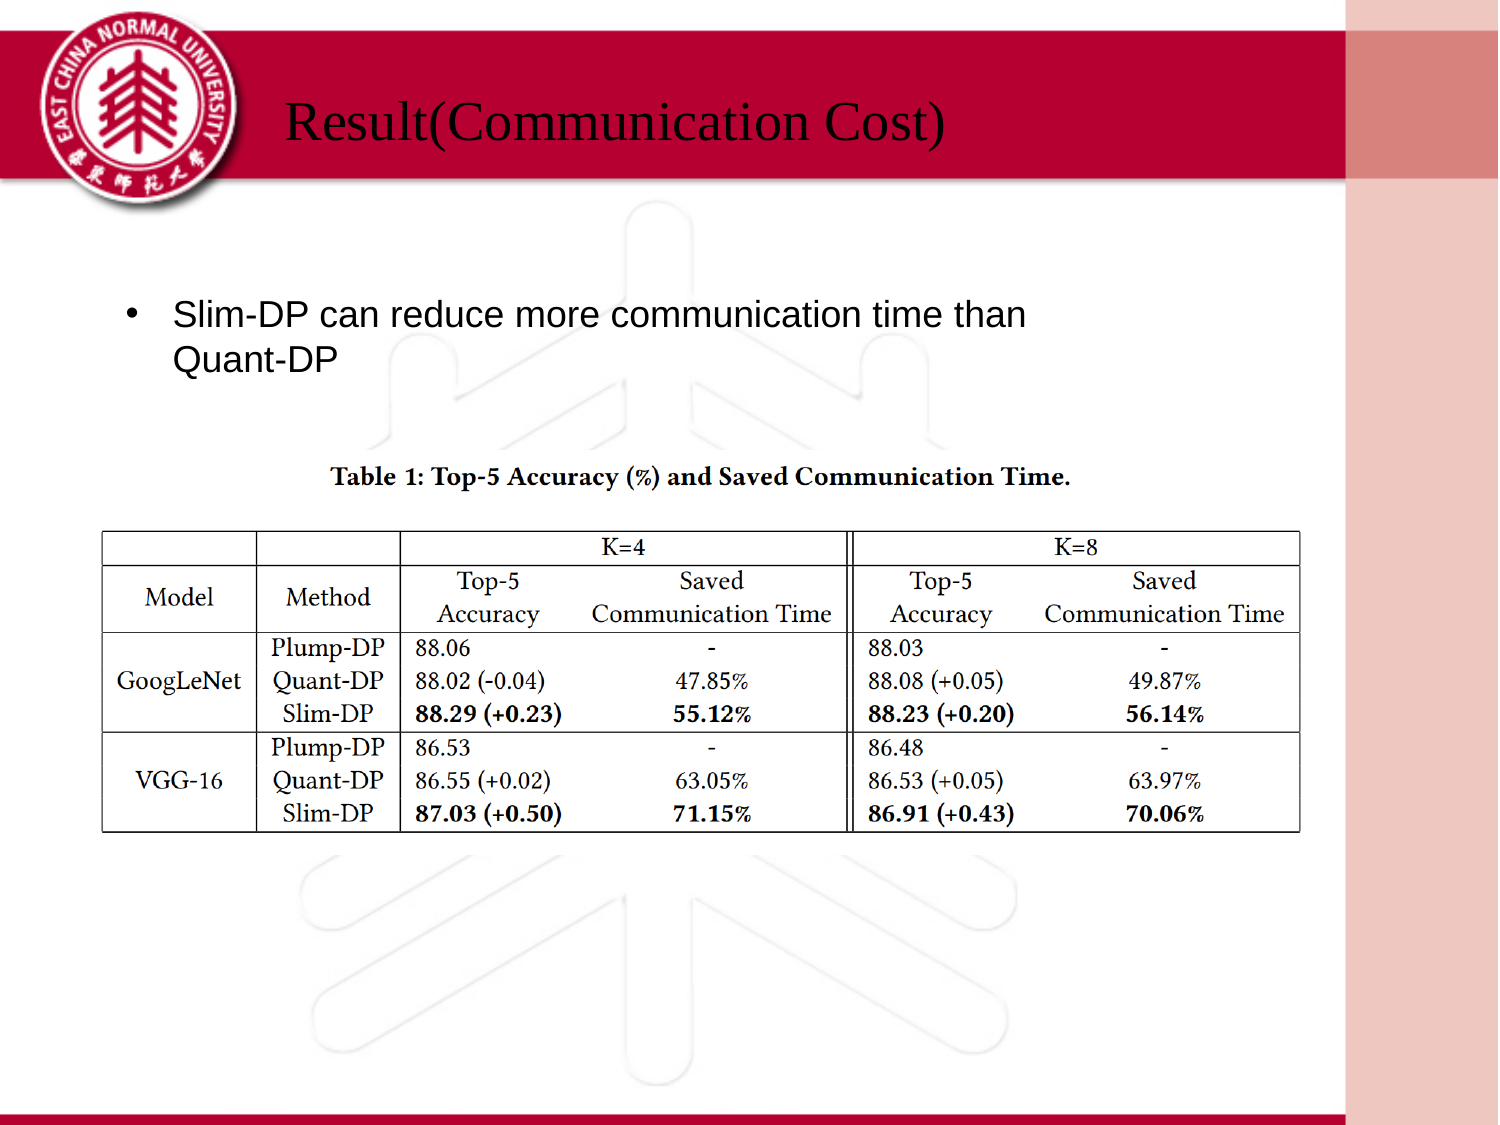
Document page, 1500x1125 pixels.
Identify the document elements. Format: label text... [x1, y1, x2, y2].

text_box Result(Communication Cost) [277, 43, 955, 160]
text_box Slim-DP can reduce more communication time than Quant-DP [118, 282, 1077, 388]
picture [0, 0, 1498, 1125]
